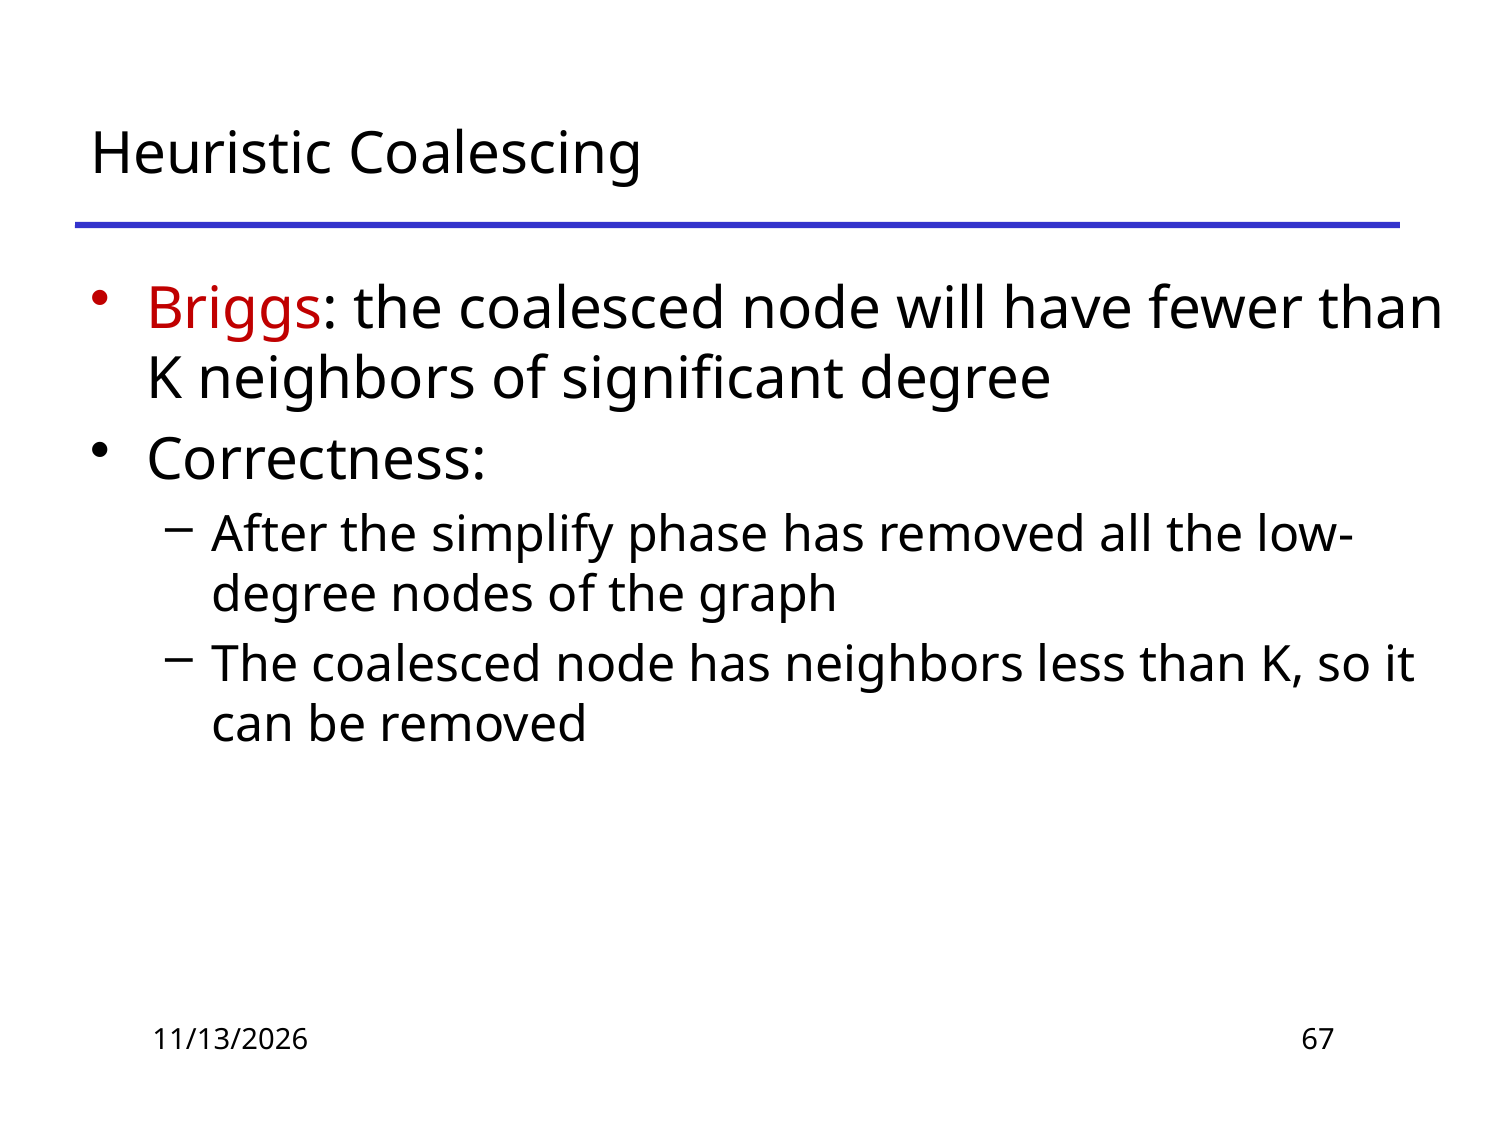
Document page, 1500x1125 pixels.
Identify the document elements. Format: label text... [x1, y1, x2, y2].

title Heuristic Coalescing [75, 75, 1400, 225]
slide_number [137, 1012, 451, 1088]
list Briggs: the coalesced node will have fewer than K neighbors of significant degree Correctness: After the simplify phase has removed all the low-degree nodes of the graph The coalesced node has neighbors less than K, so it can be removed [75, 262, 1463, 988]
slide_number 67 [1037, 1012, 1351, 1088]
